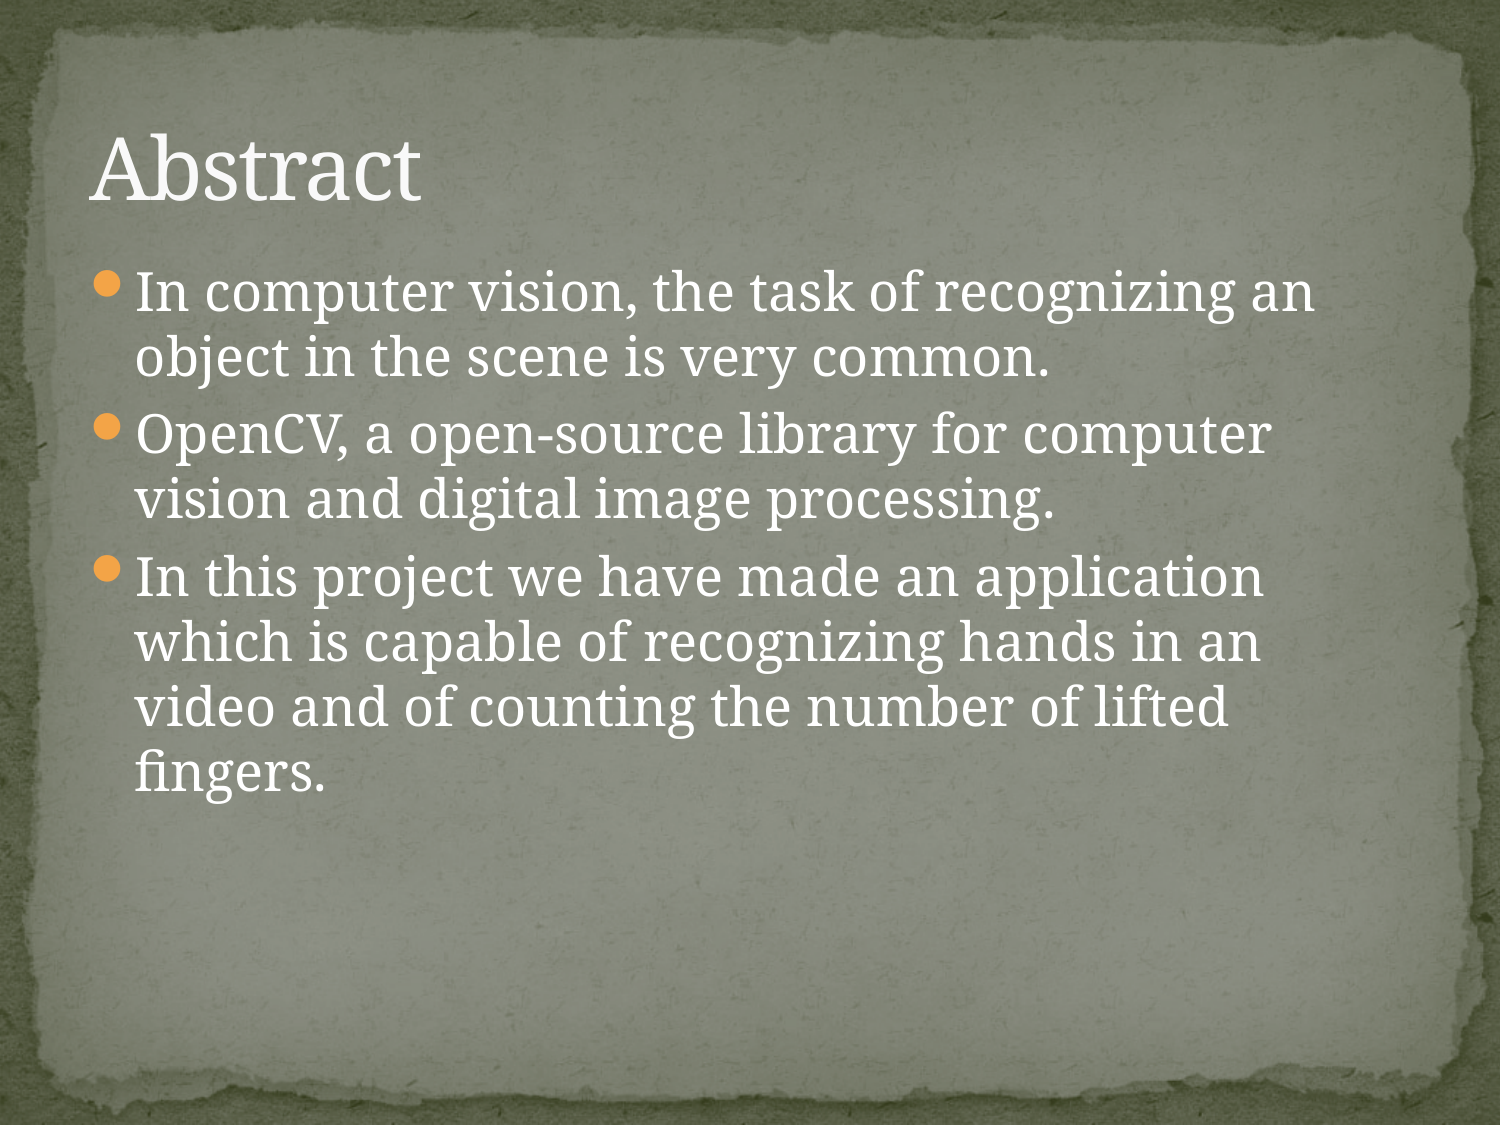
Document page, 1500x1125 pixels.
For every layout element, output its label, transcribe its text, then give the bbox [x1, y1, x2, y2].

title Abstract [74, 24, 1425, 225]
list In computer vision, the task of recognizing an object in the scene is very common. OpenCV, a open-source library for computer vision and digital image processing. In this project we have made an application which is capable of recognizing hands in an video and of counting the number of lifted fingers. [75, 249, 1425, 1000]
